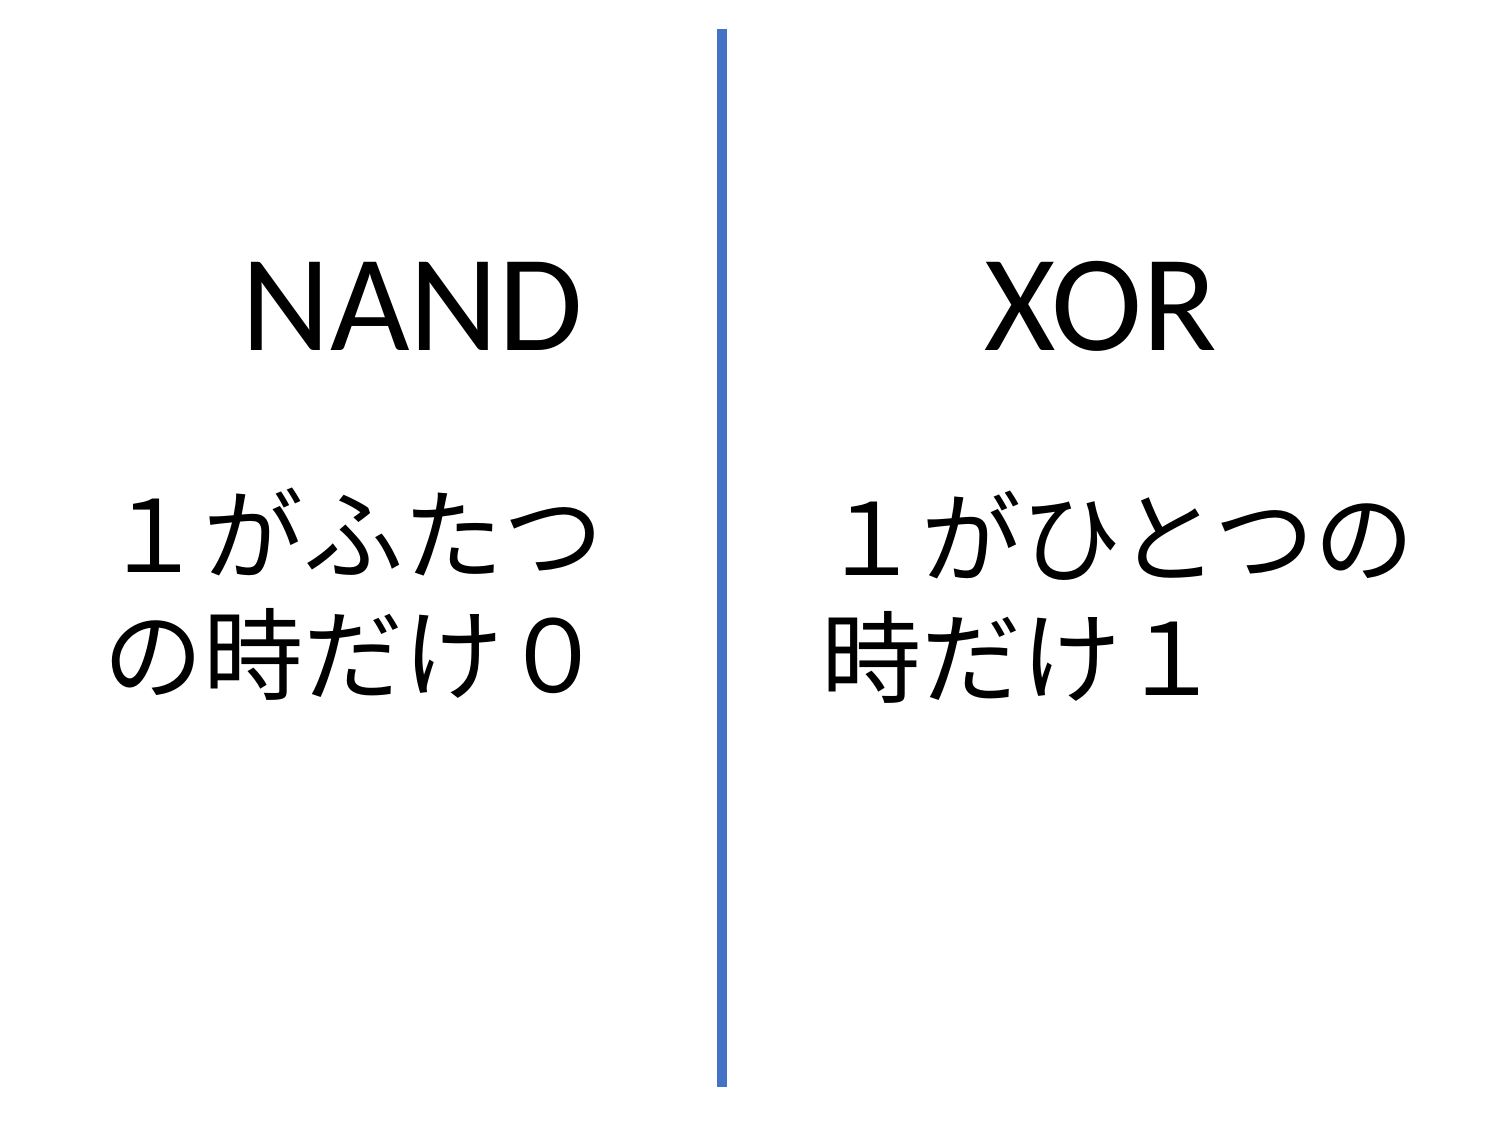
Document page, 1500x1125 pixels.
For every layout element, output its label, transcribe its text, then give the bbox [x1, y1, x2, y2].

text_box NAND [110, 205, 715, 386]
text_box １がひとつの時だけ１ [807, 467, 1445, 723]
text_box XOR [782, 205, 1420, 386]
text_box １がふたつの時だけ０ [88, 464, 692, 720]
